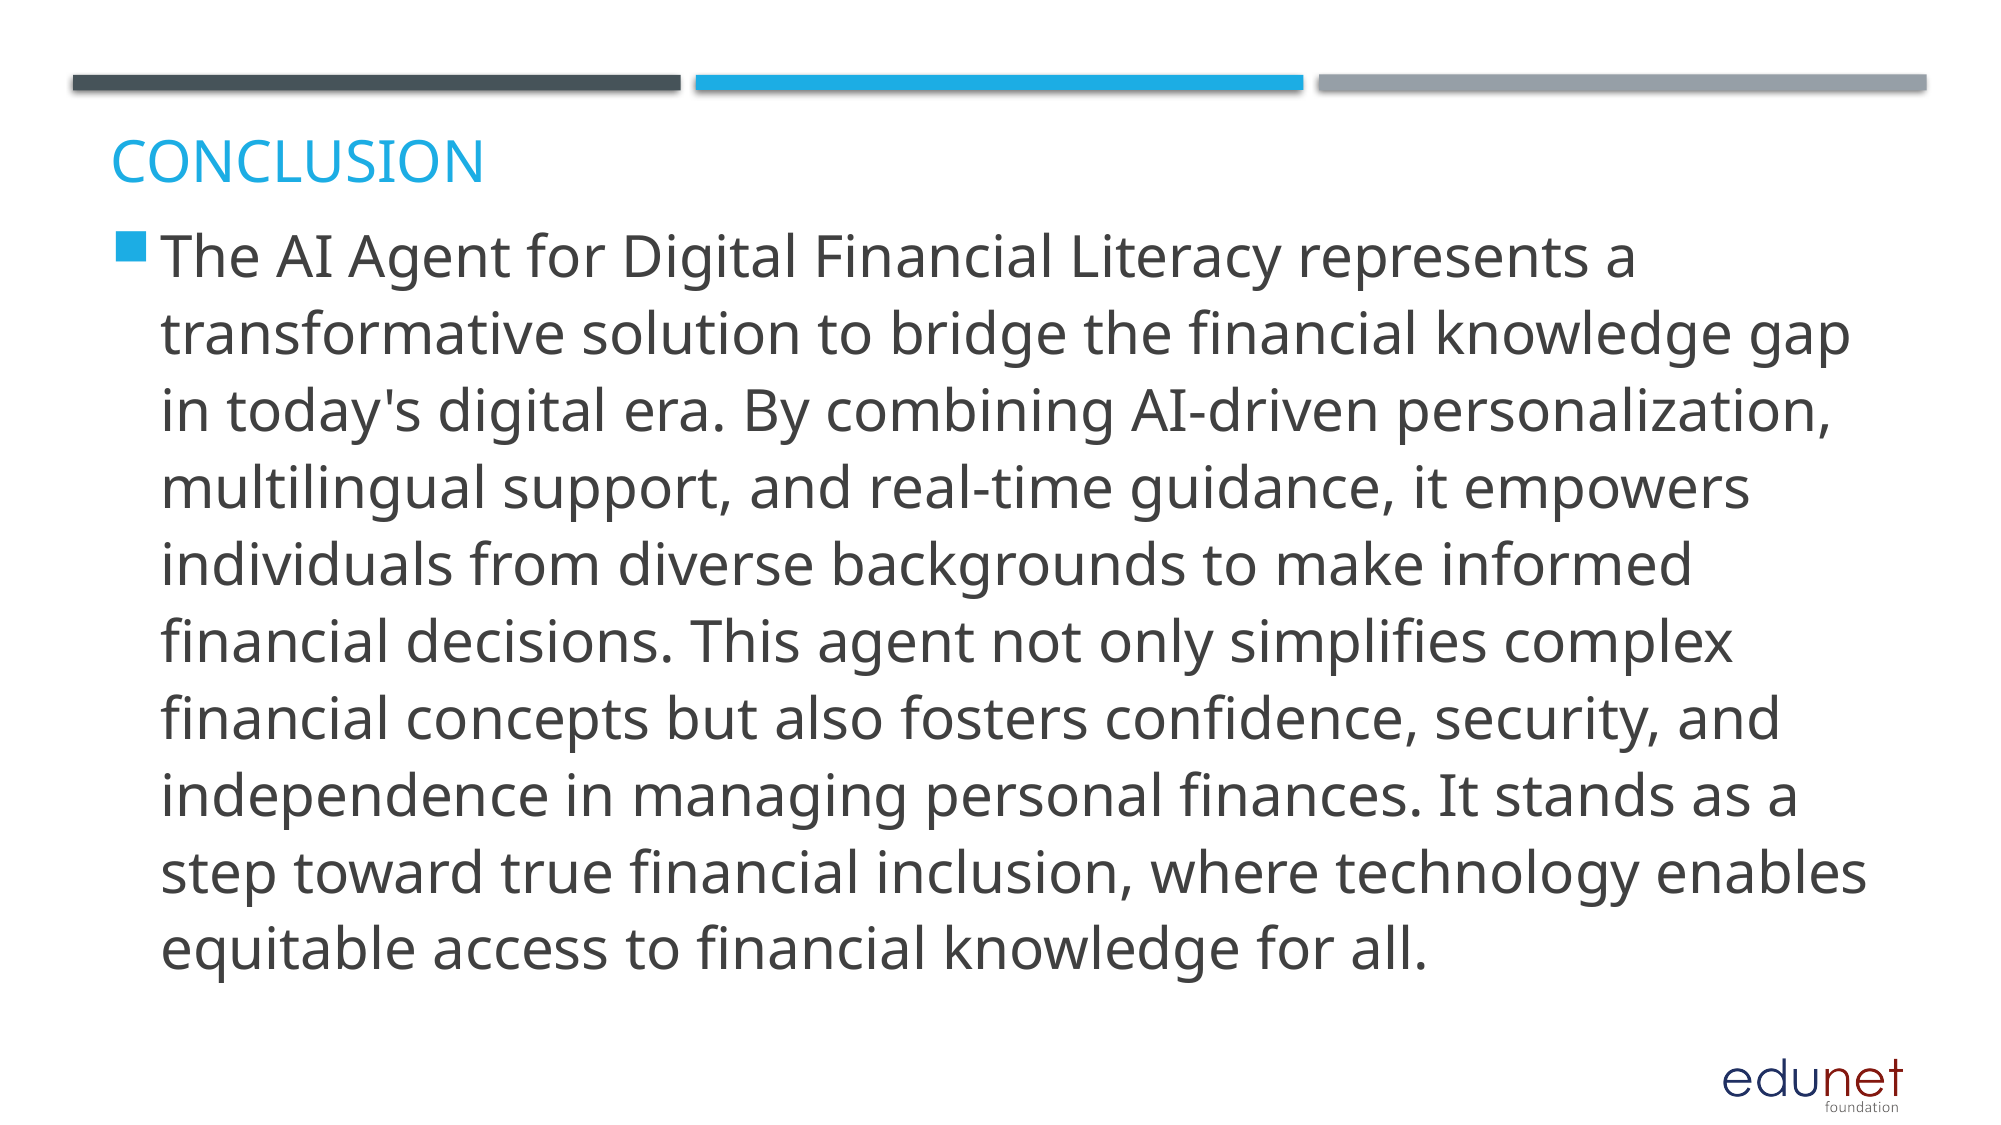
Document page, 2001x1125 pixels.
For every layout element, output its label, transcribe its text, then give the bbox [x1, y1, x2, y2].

list The AI Agent for Digital Financial Literacy represents a transformative solution to bridge the financial knowledge gap in today's digital era. By combining AI-driven personalization, multilingual support, and real-time guidance, it empowers individuals from diverse backgrounds to make informed financial decisions. This agent not only simplifies complex financial concepts but also fosters confidence, security, and independence in managing personal finances. It stands as a step toward true financial inclusion, where technology enables equitable access to financial knowledge for all. [95, 213, 1905, 981]
title Conclusion [95, 115, 1905, 203]
picture [1719, 1056, 1905, 1116]
